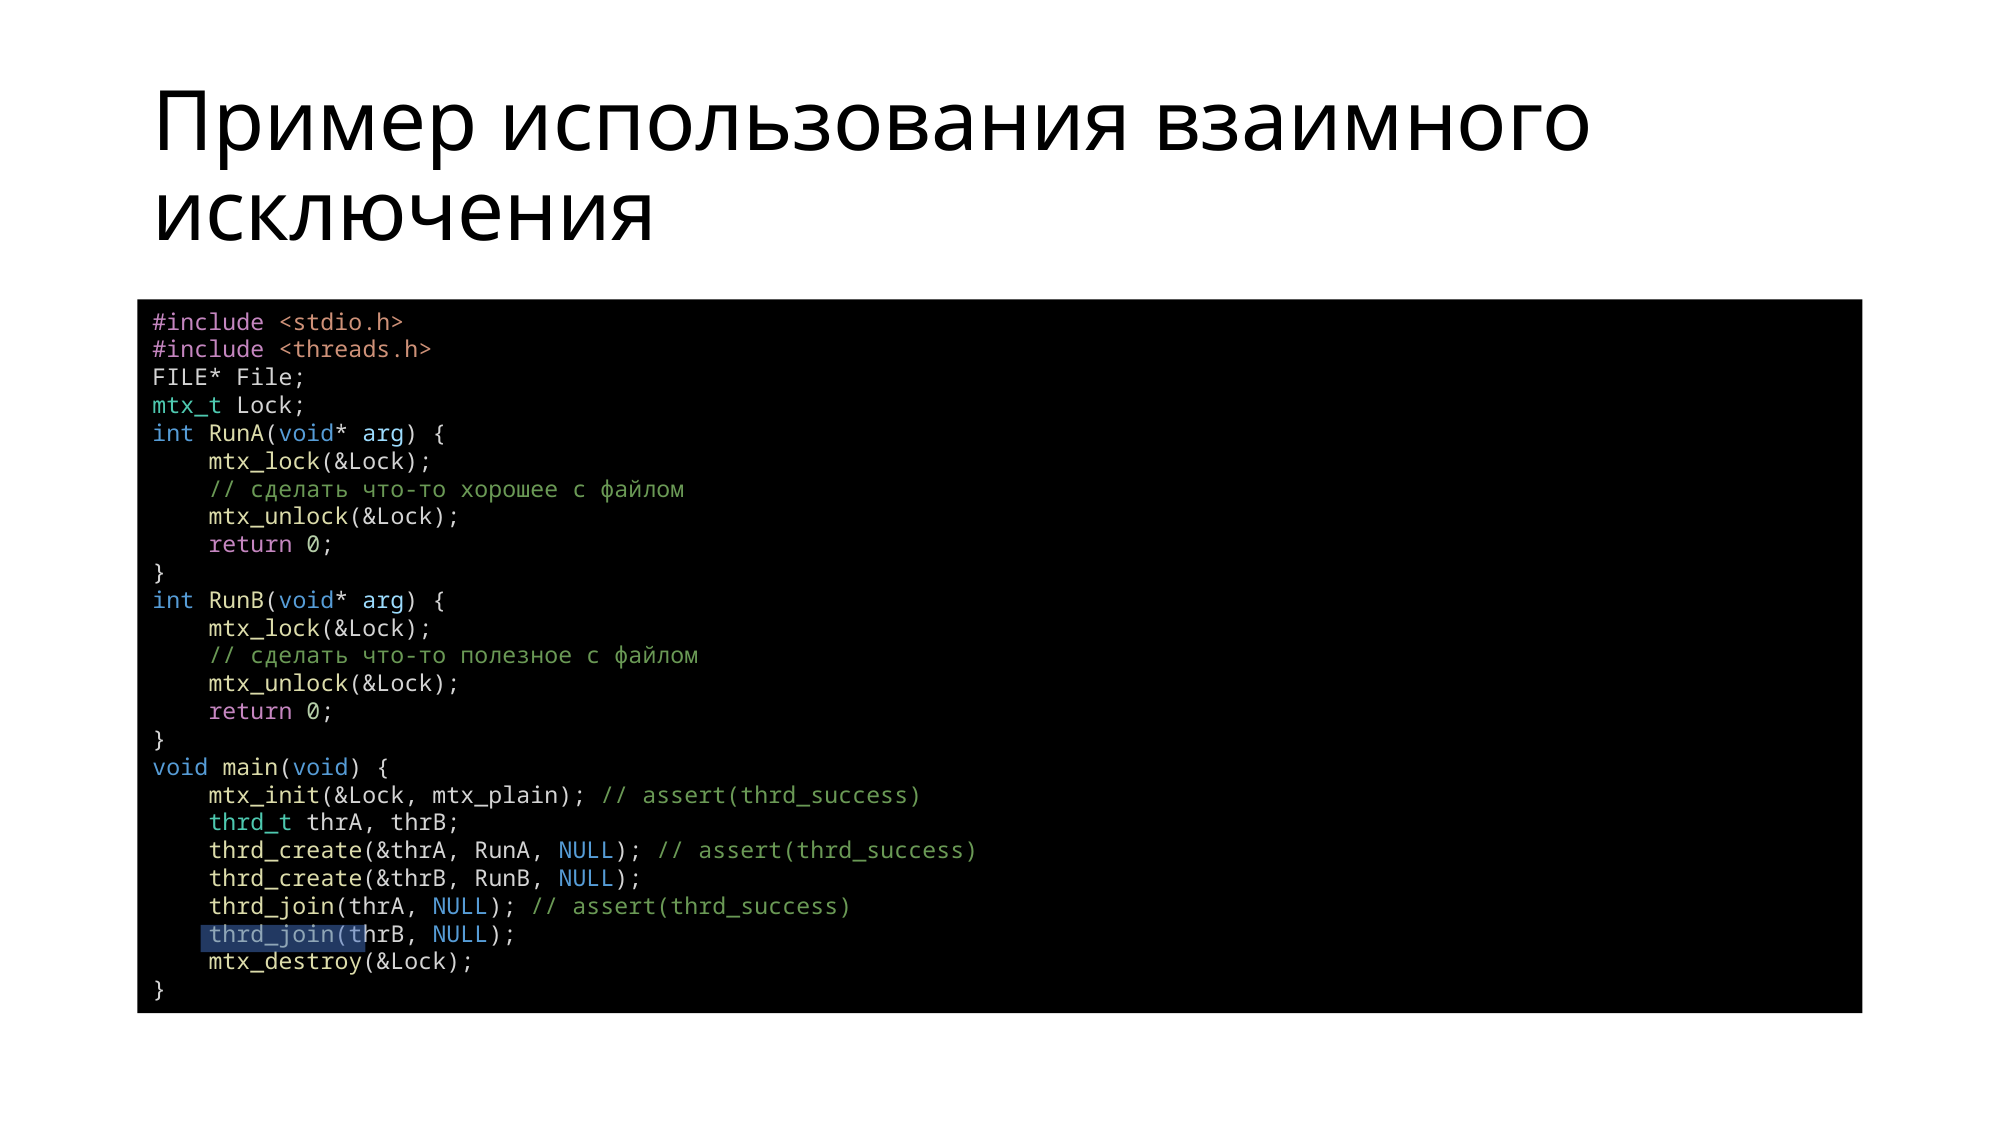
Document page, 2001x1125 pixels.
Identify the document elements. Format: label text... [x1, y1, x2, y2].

list #include <stdio.h> #include <threads.h> FILE* File; mtx_t Lock; int RunA(void* arg) { mtx_lock(&Lock); // сделать что-то хорошее с файлом mtx_unlock(&Lock); return 0; } int RunB(void* arg) { mtx_lock(&Lock); // сделать что-то полезное с файлом mtx_unlock(&Lock); return 0; } void main(void) { mtx_init(&Lock, mtx_plain); // assert(thrd_success) thrd_t thrA, thrB; thrd_create(&thrA, RunA, NULL); // assert(thrd_success) thrd_create(&thrB, RunB, NULL); thrd_join(thrA, NULL); // assert(thrd_success) thrd_join(thrB, NULL); mtx_destroy(&Lock); } [137, 299, 1863, 1014]
title Пример использования взаимного исключения [137, 59, 1863, 278]
text_box [200, 924, 366, 953]
